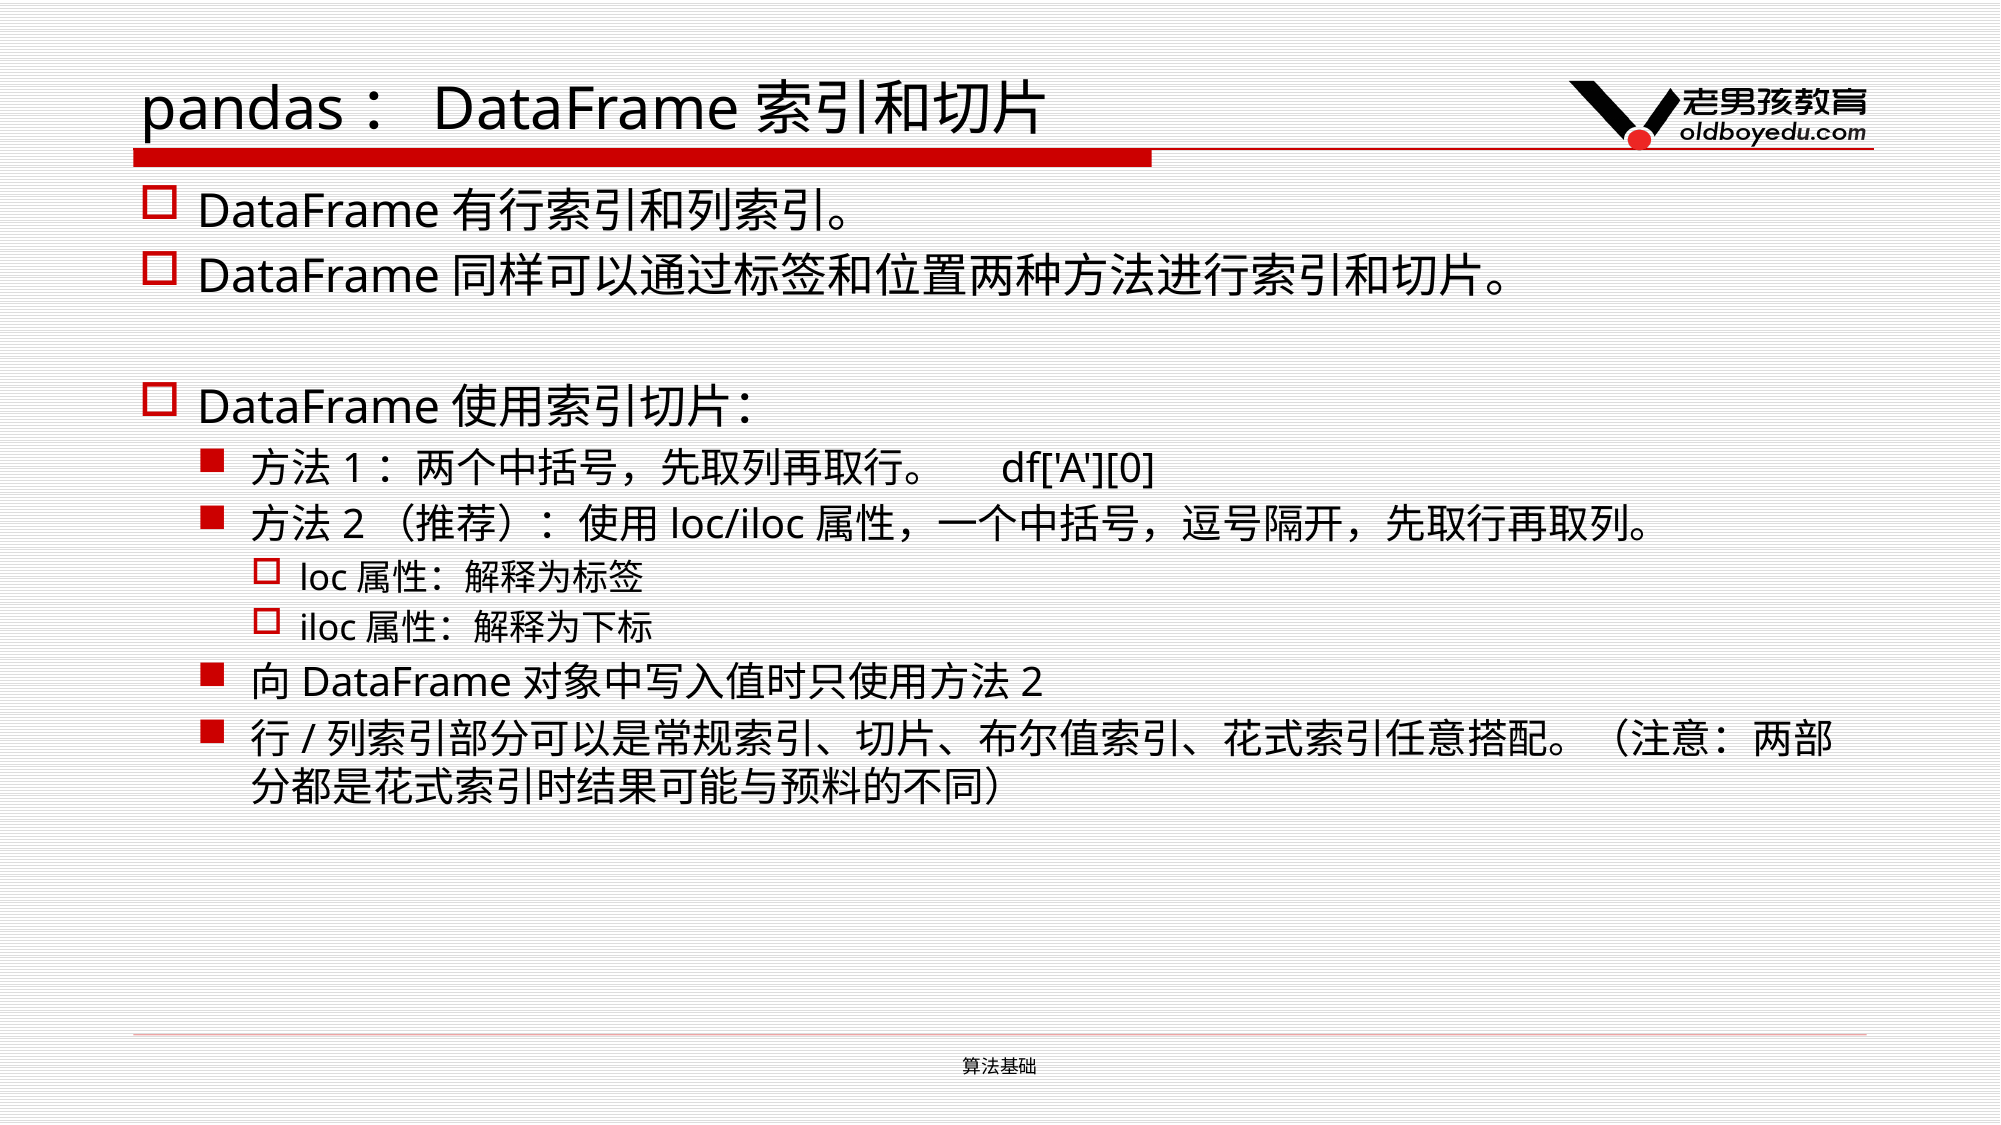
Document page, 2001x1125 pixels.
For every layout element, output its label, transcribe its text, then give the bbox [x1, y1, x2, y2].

list DataFrame有行索引和列索引。 DataFrame同样可以通过标签和位置两种方法进行索引和切片。 DataFrame使用索引切片： 方法1：两个中括号，先取列再取行。 df['A'][0] 方法2（推荐）：使用loc/iloc属性，一个中括号，逗号隔开，先取行再取列。 loc属性：解释为标签 iloc属性：解释为下标 向DataFrame对象中写入值时只使用方法2 行/列索引部分可以是常规索引、切片、布尔值索引、花式索引任意搭配。（注意：两部分都是花式索引时结果可能与预料的不同） [123, 172, 1874, 988]
footer 算法基础 [683, 1046, 1317, 1103]
title pandas：DataFrame索引和切片 [125, 50, 1876, 149]
slide_number [133, 1046, 567, 1103]
slide_number [1433, 1058, 1867, 1103]
